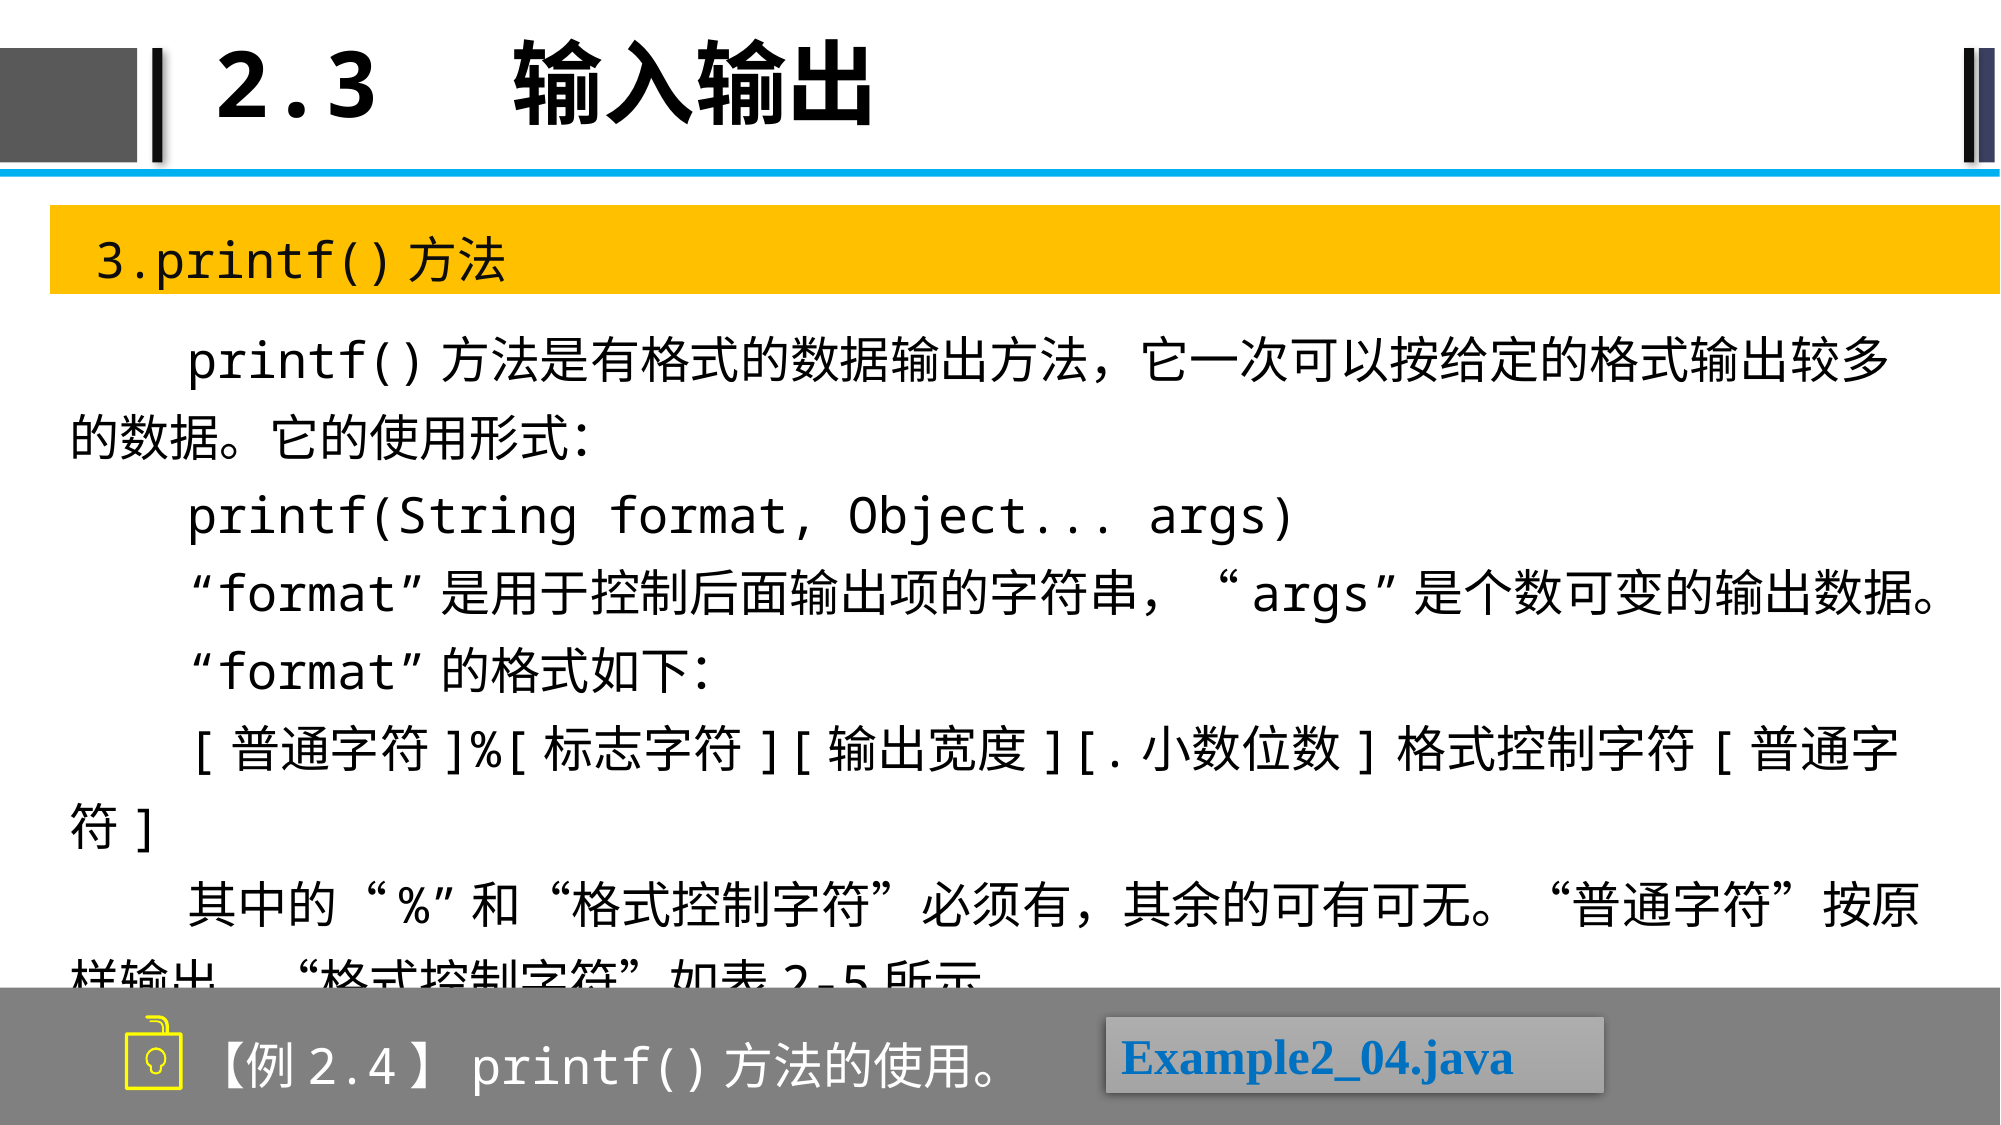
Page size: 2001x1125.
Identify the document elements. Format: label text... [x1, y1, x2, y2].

title 2.3 输入输出 [199, 0, 1888, 168]
text_box Example2_04.java [1106, 1017, 1604, 1093]
text_box 3.printf()方法 [75, 206, 663, 295]
text_box 【例2.4】printf()方法的使用。 [175, 1012, 1704, 1125]
text_box printf()方法是有格式的数据输出方法，它一次可以按给定的格式输出较多的数据。它的使用形式： printf(String format, Object... args) “format”是用于控制后面输出项的字符串，“args”是个数可变的输出数据。 “format”的格式如下： [普通字符]%[标志字符][输出宽度][.小数位数]格式控制字符[普通字符] 其中的“%”和“格式控制字符”必须有，其余的可有可无。“普通字符”按原样输出。“格式控制字符”如表2-5所示。 [49, 300, 1950, 984]
text_box [0, 168, 2000, 178]
text_box [0, 987, 2000, 1125]
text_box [124, 1015, 183, 1091]
text_box [49, 204, 2000, 295]
